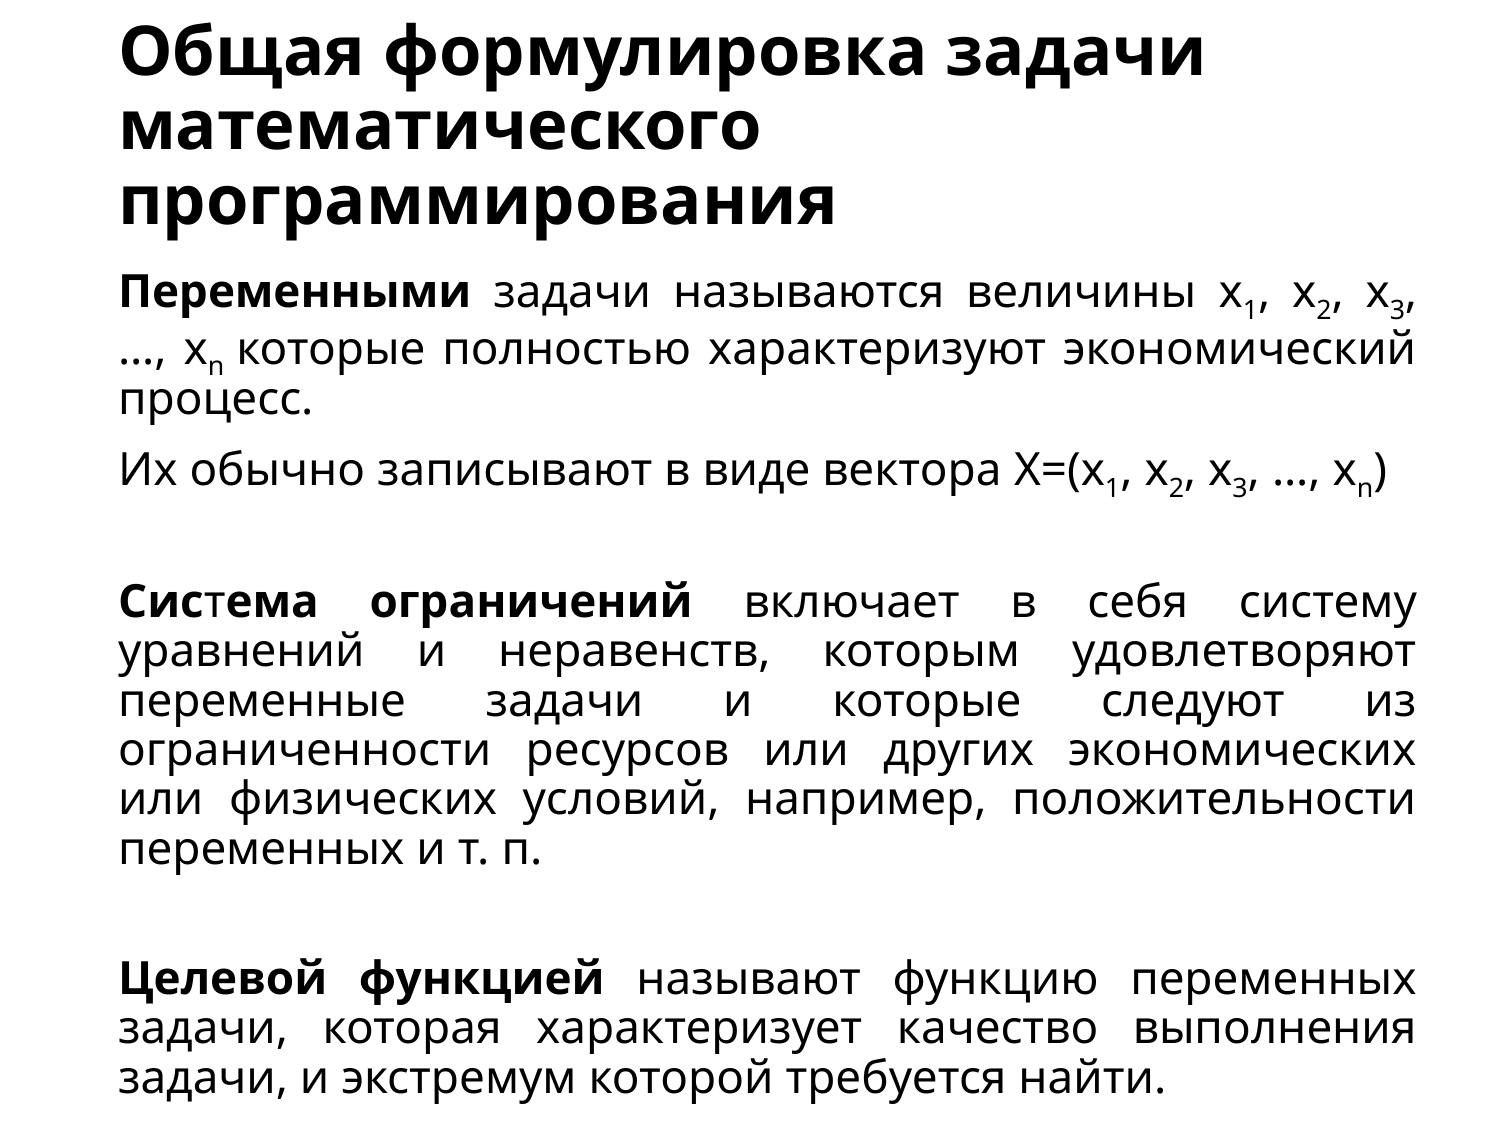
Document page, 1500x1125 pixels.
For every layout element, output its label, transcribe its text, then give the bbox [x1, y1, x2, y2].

title Общая формулировка задачи математического программирования [103, 19, 1397, 237]
list Переменными задачи называются величины x1, x2, x3, …, xn которые полностью характеризуют экономический процесс. Их обычно записывают в виде вектора X=(x1, x2, x3, …, xn) Система ограничений включает в себя систему уравнений и неравенств, которым удовлетворяют переменные задачи и которые следуют из ограниченности ресурсов или других экономических или физических условий, например, положительности переменных и т. п. Целевой функцией называют функцию переменных задачи, которая характеризует качество выполнения задачи, и экстремум которой требуется найти. [103, 255, 1433, 1084]
